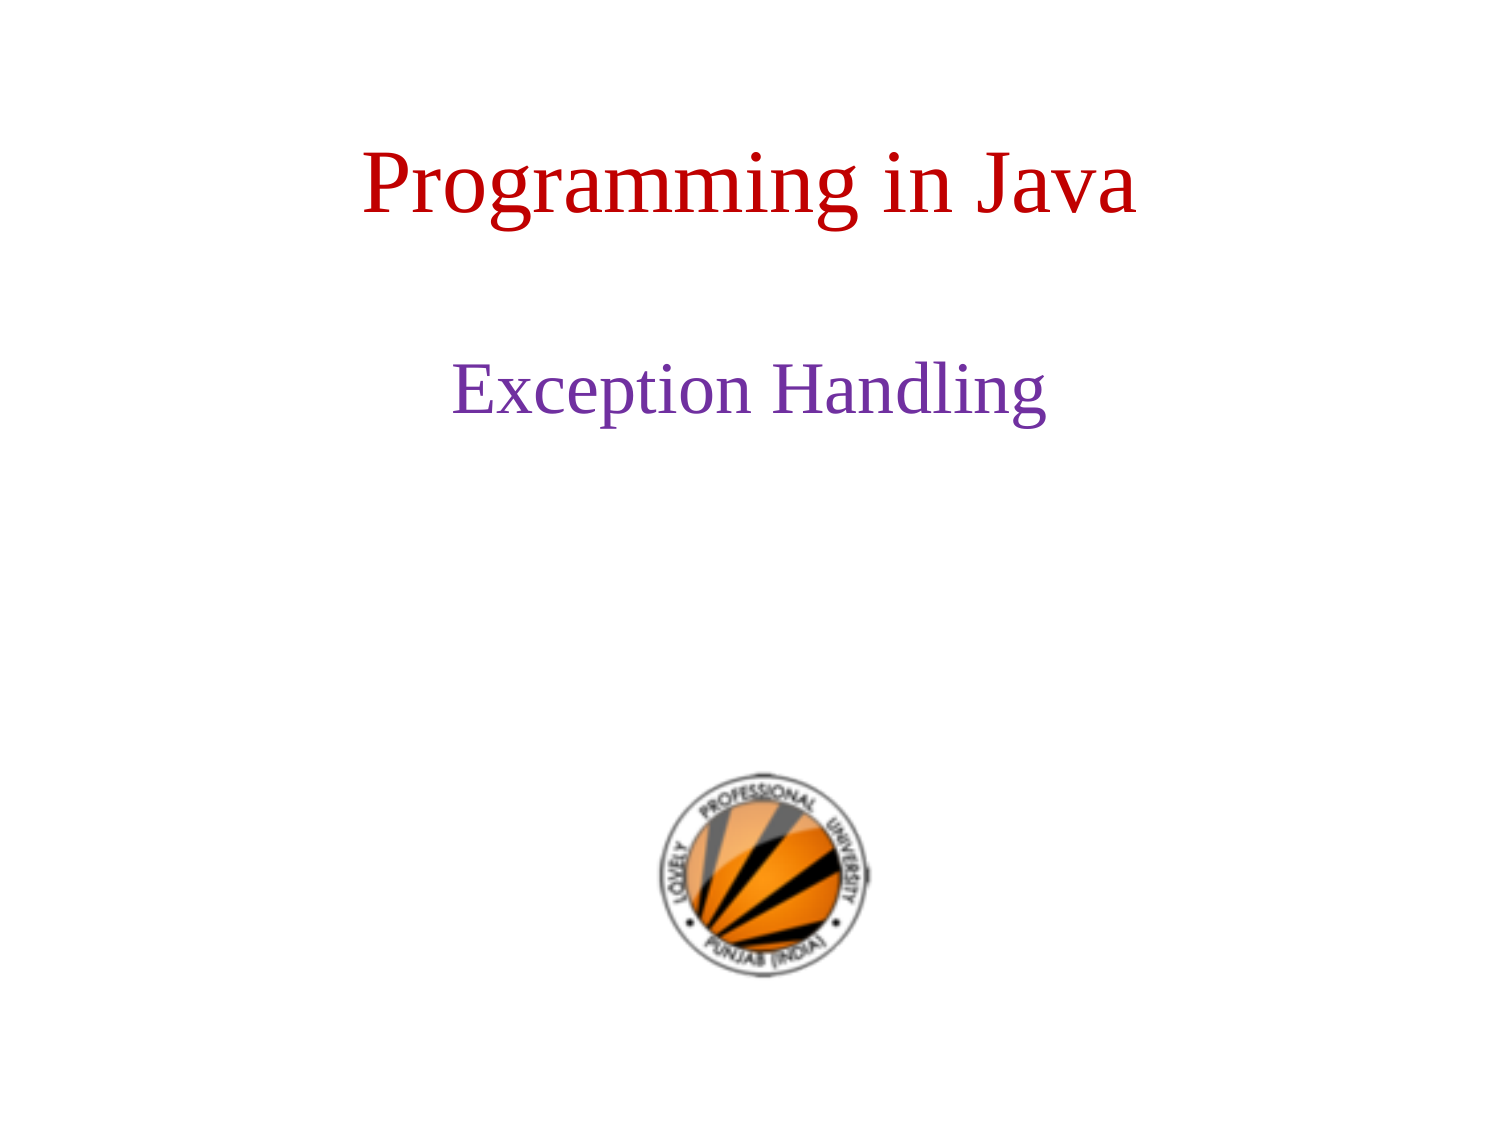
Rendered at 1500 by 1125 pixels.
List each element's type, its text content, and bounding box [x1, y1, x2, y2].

title Programming in Java Exception Handling [112, 112, 1388, 438]
picture [649, 762, 876, 987]
subtitle L [87, 462, 1413, 1075]
